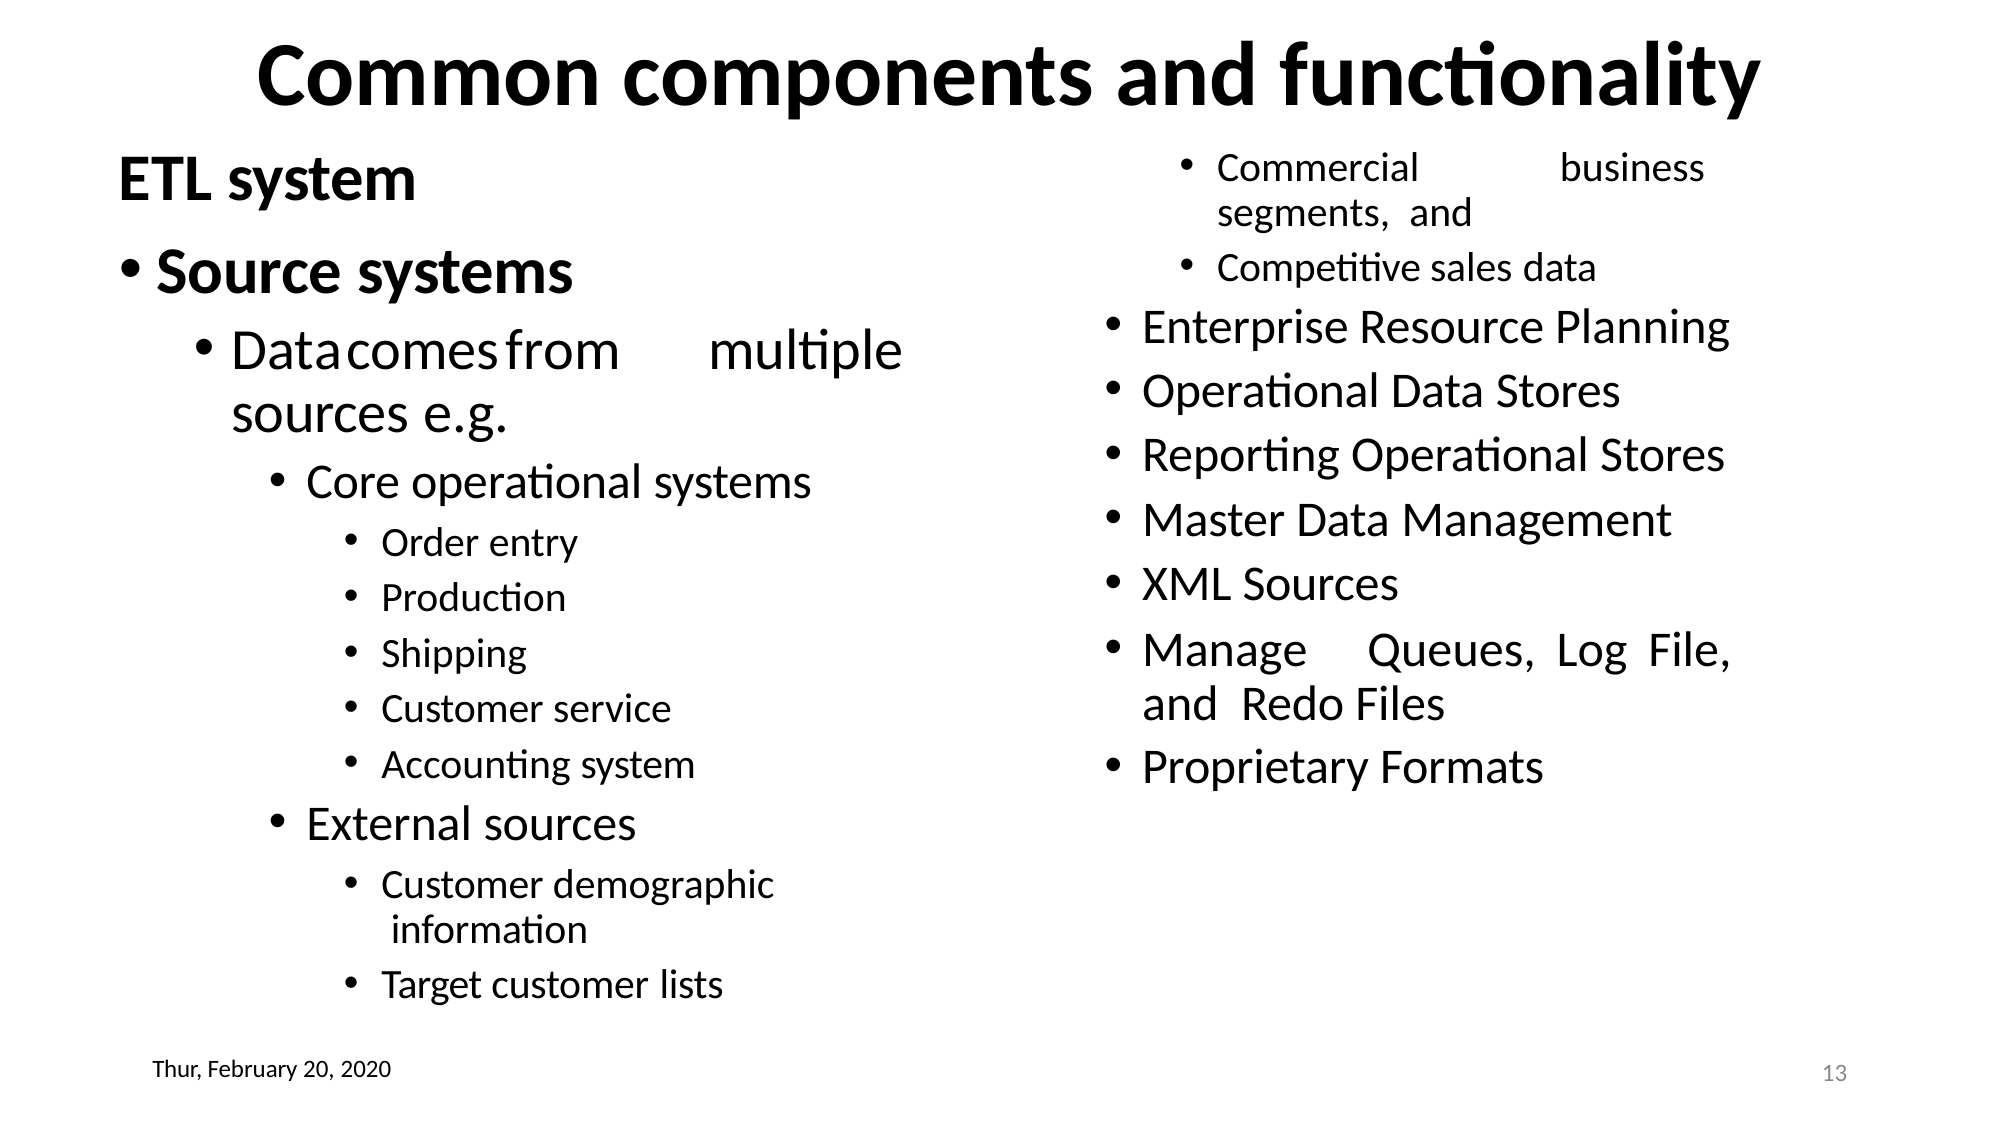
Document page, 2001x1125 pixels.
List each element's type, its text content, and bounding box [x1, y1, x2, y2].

text_box ETL system Source systems Data comes from multiple sources e.g. Core operational systems Order entry Production Shipping Customer service Accounting system External sources Customer demographic information Target customer lists [116, 119, 957, 1007]
text_box Commercial business segments, and Competitive sales data Enterprise Resource Planning Operational Data Stores Reporting Operational Stores Master Data Management XML Sources Manage Queues, Log File, and Redo Files Proprietary Formats [1102, 136, 1792, 794]
text_box Thur, February 20, 2020 [150, 1054, 433, 1083]
title Common components and functionality [255, 12, 1766, 203]
text_box 13 [1819, 1054, 1850, 1087]
